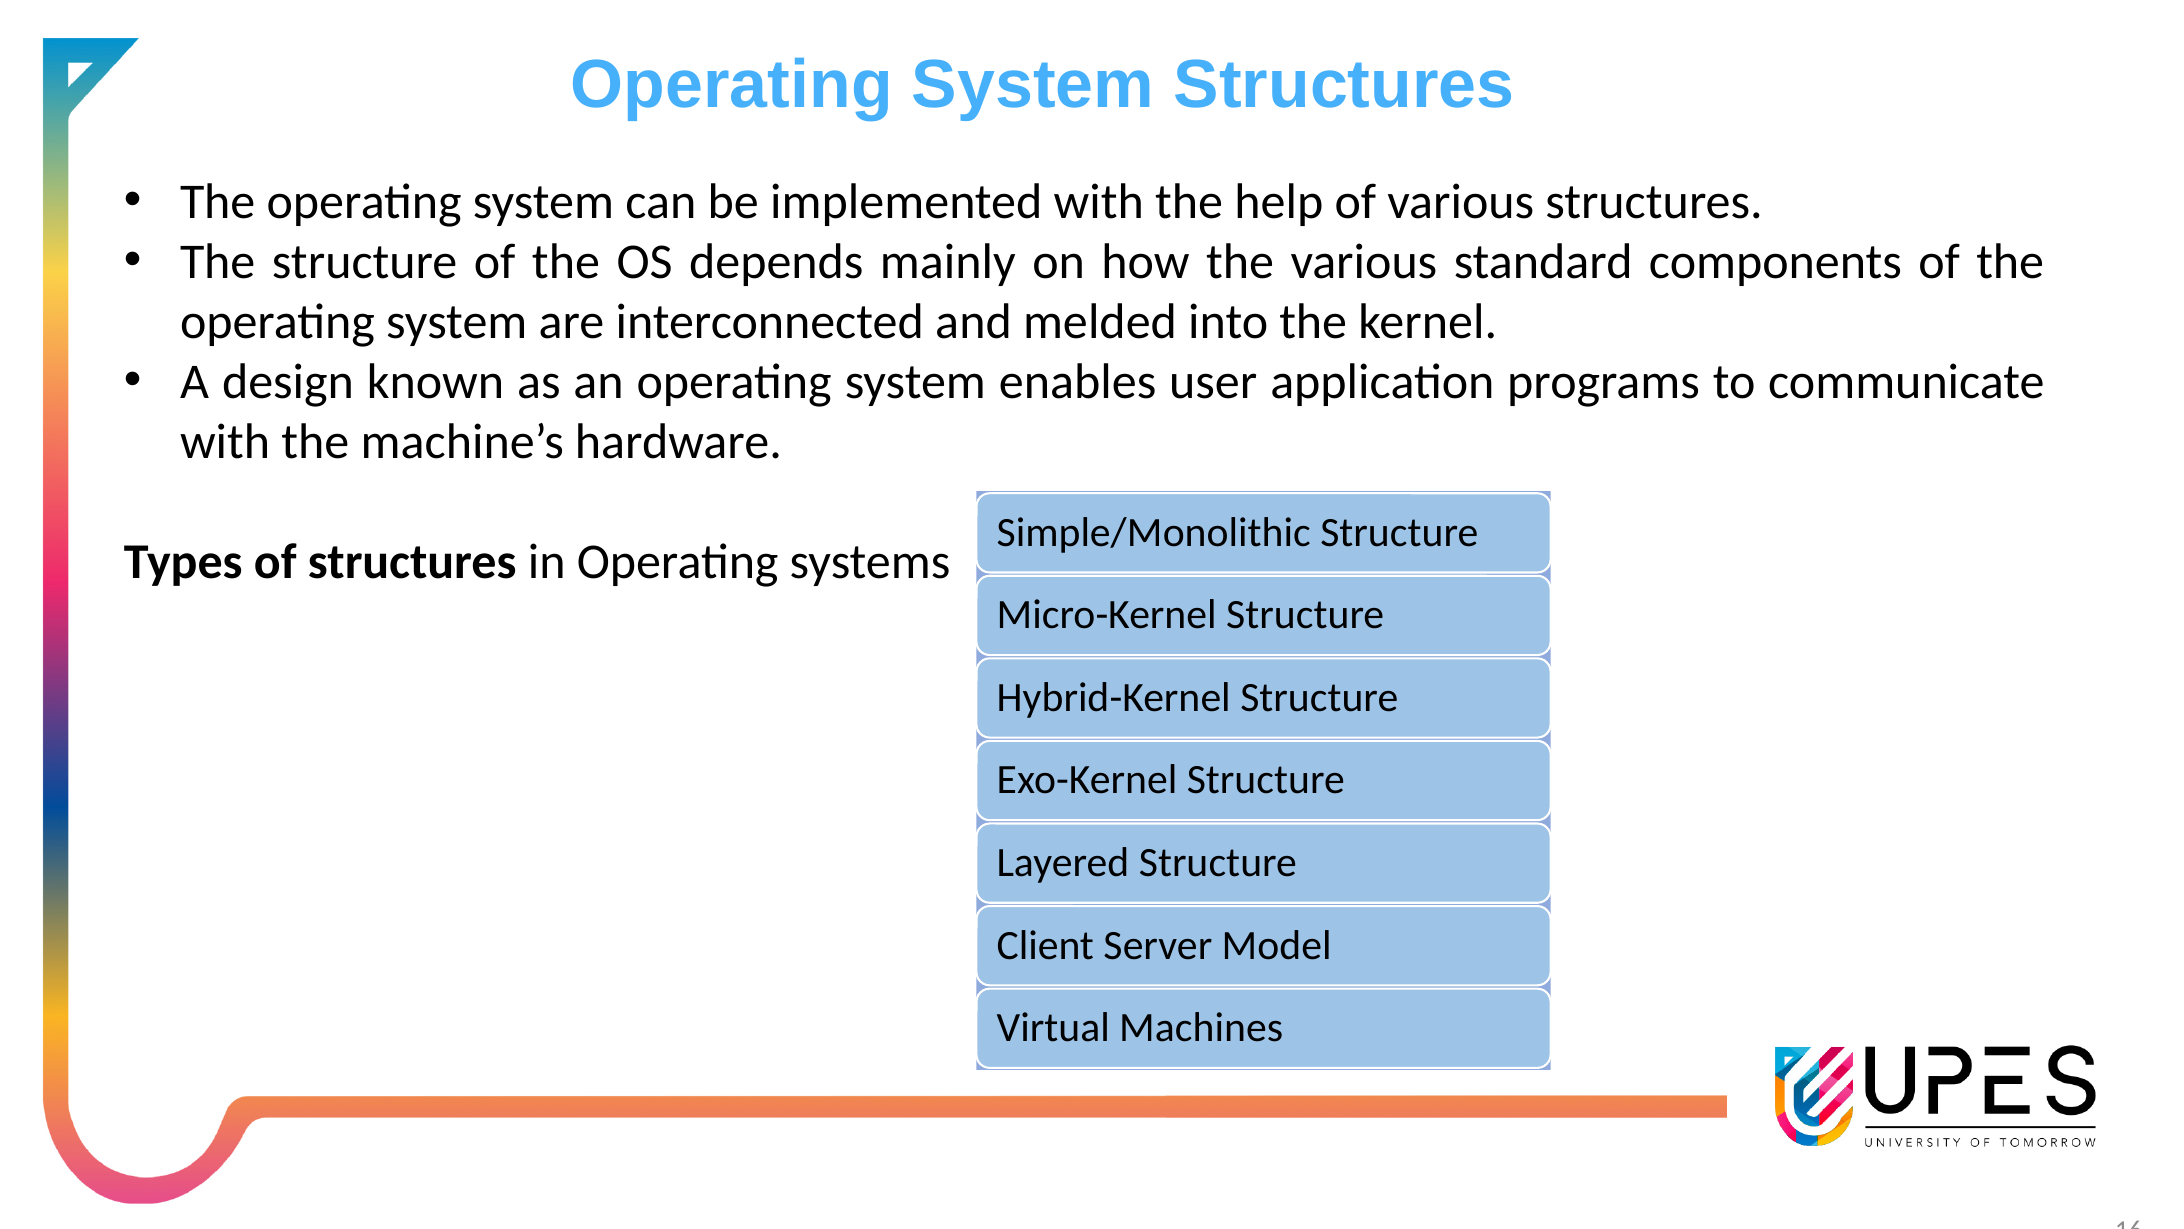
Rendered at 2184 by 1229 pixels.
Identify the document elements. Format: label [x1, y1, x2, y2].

text_box [976, 491, 1551, 1070]
list [0, 3, 2184, 1229]
